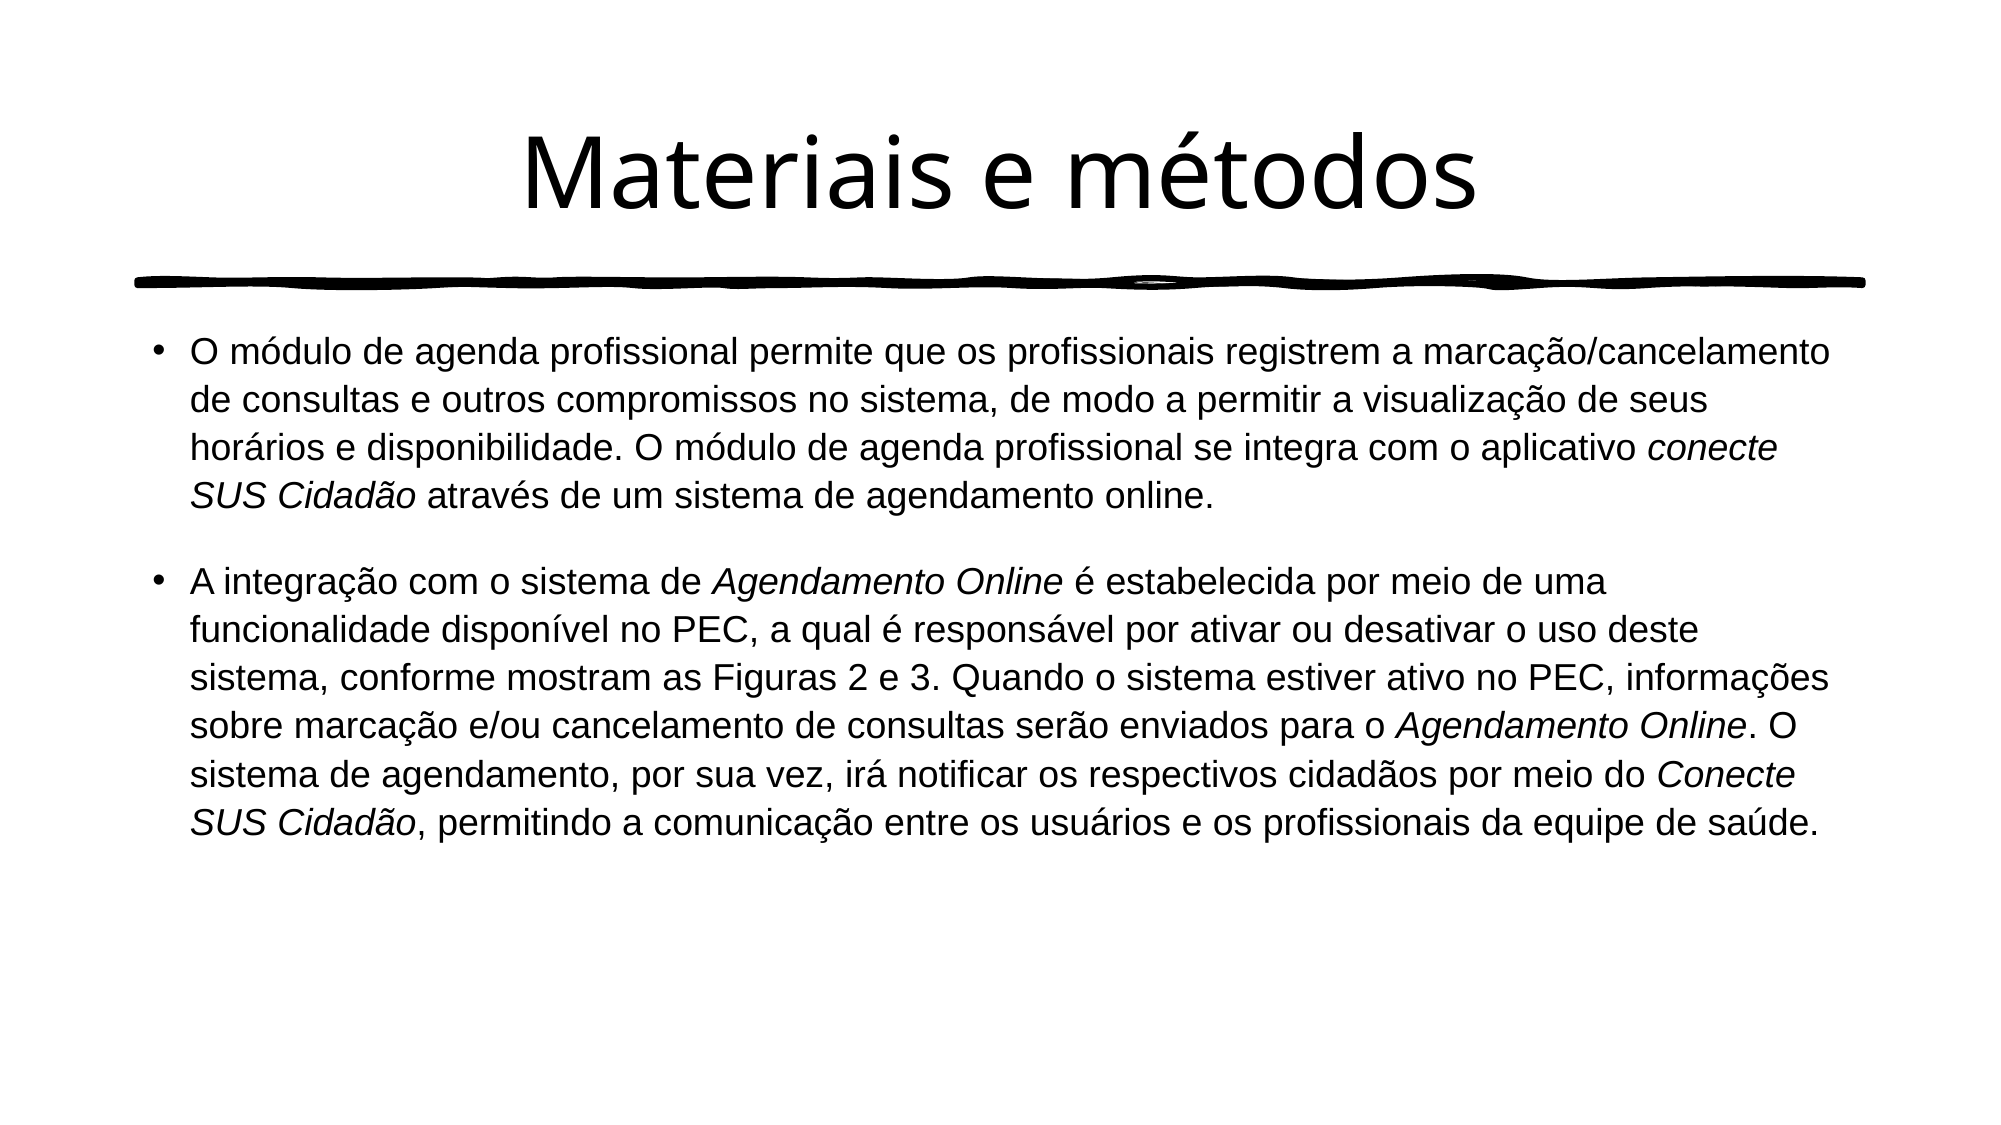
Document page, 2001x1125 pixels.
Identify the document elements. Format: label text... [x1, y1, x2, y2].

title Materiais e métodos [137, 59, 1863, 278]
list O módulo de agenda profissional permite que os profissionais registrem a marcação/cancelamento de consultas e outros compromissos no sistema, de modo a permitir a visualização de seus horários e disponibilidade. O módulo de agenda profissional se integra com o aplicativo conecte SUS Cidadão através de um sistema de agendamento online. A integração com o sistema de Agendamento Online é estabelecida por meio de uma funcionalidade disponível no PEC, a qual é responsável por ativar ou desativar o uso deste sistema, conforme mostram as Figuras 2 e 3. Quando o sistema estiver ativo no PEC, informações sobre marcação e/ou cancelamento de consultas serão enviados para o Agendamento Online. O sistema de agendamento, por sua vez, irá notificar os respectivos cidadãos por meio do Conecte SUS Cidadão, permitindo a comunicação entre os usuários e os profissionais da equipe de saúde. [137, 316, 1863, 1014]
